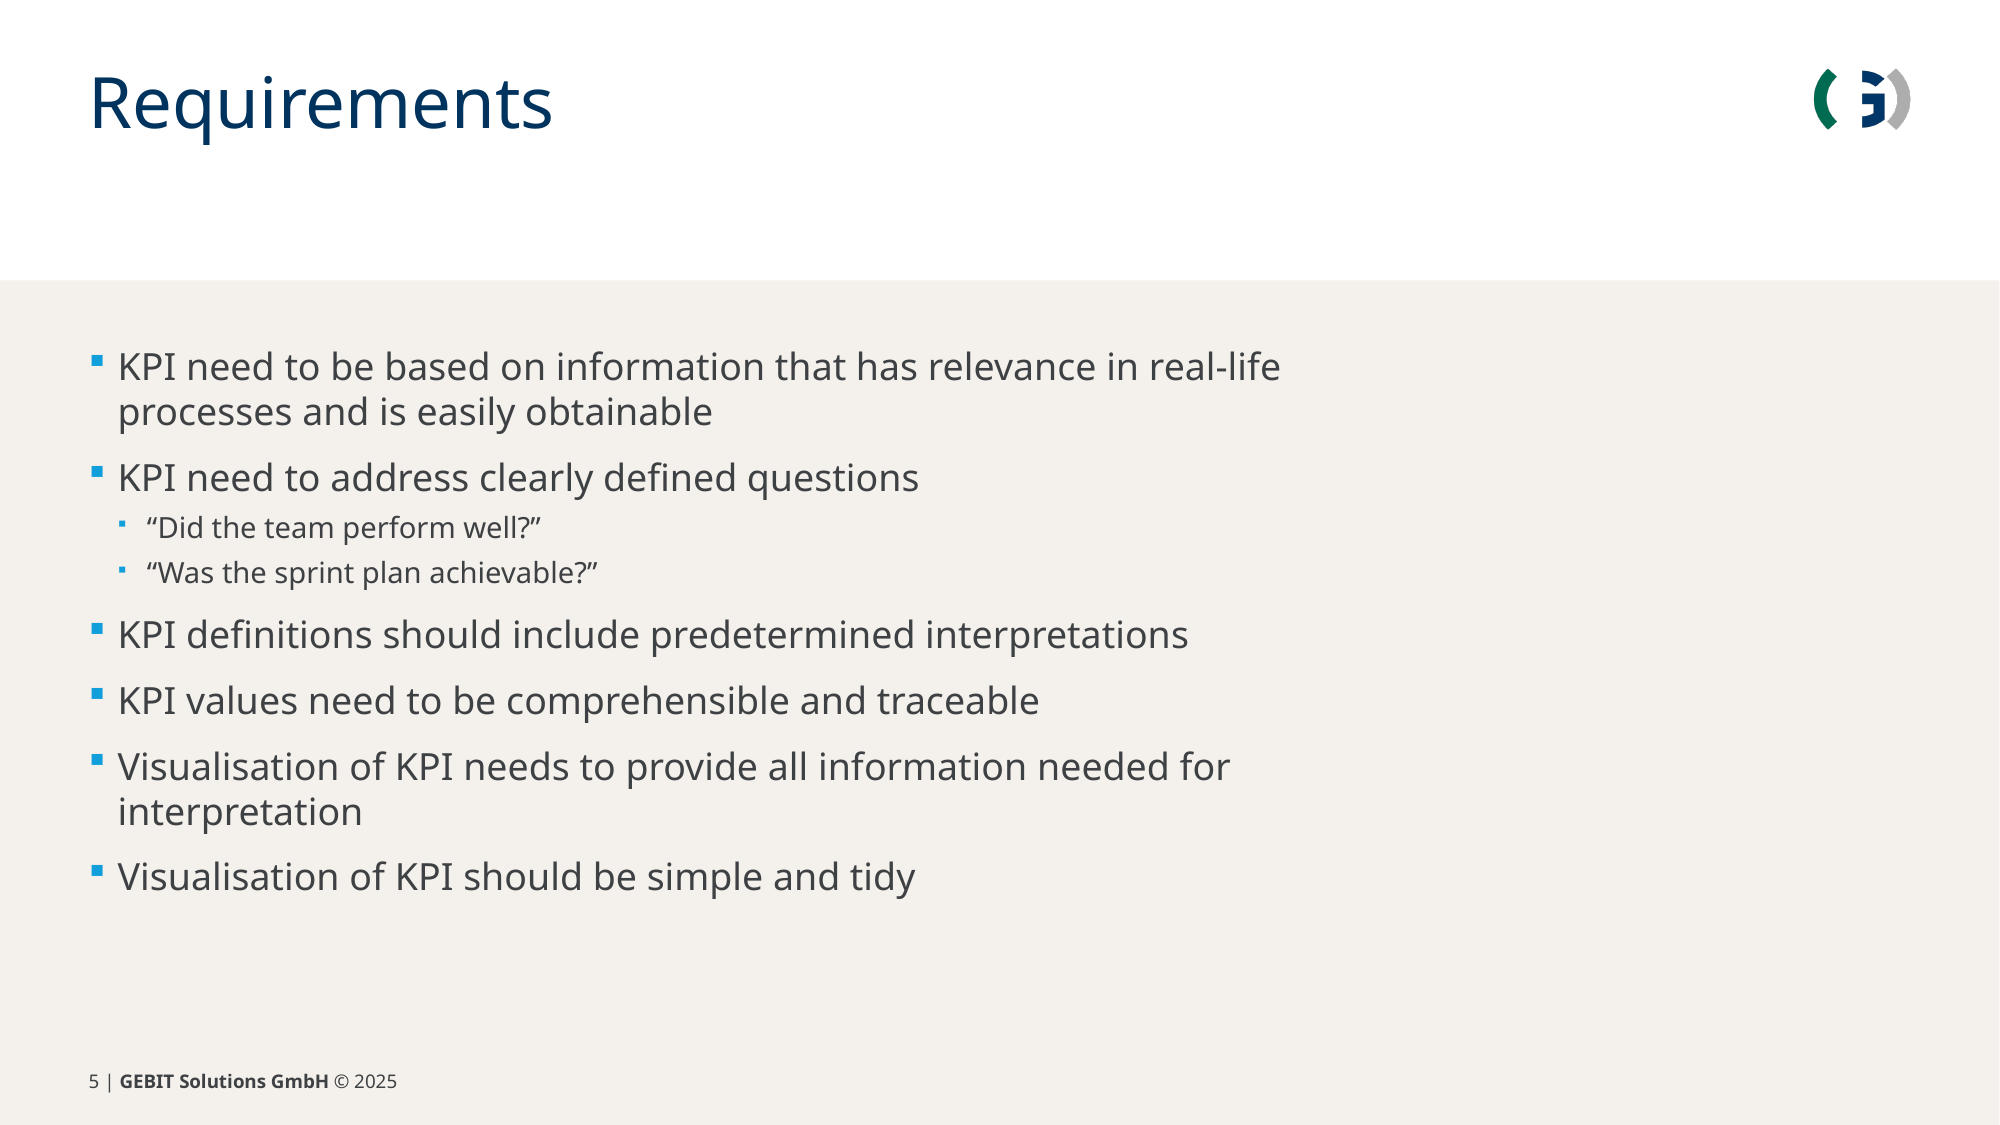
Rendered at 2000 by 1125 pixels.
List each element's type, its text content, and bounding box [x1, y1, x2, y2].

list Requirements [88, 59, 1789, 150]
list KPI need to be based on information that has relevance in real-life processes and is easily obtainable KPI need to address clearly defined questions “Did the team perform well?” “Was the sprint plan achievable?” KPI definitions should include predetermined interpretations KPI values need to be comprehensible and traceable Visualisation of KPI needs to provide all information needed for interpretation Visualisation of KPI should be simple and tidy [88, 343, 1387, 976]
picture [1812, 67, 1912, 131]
